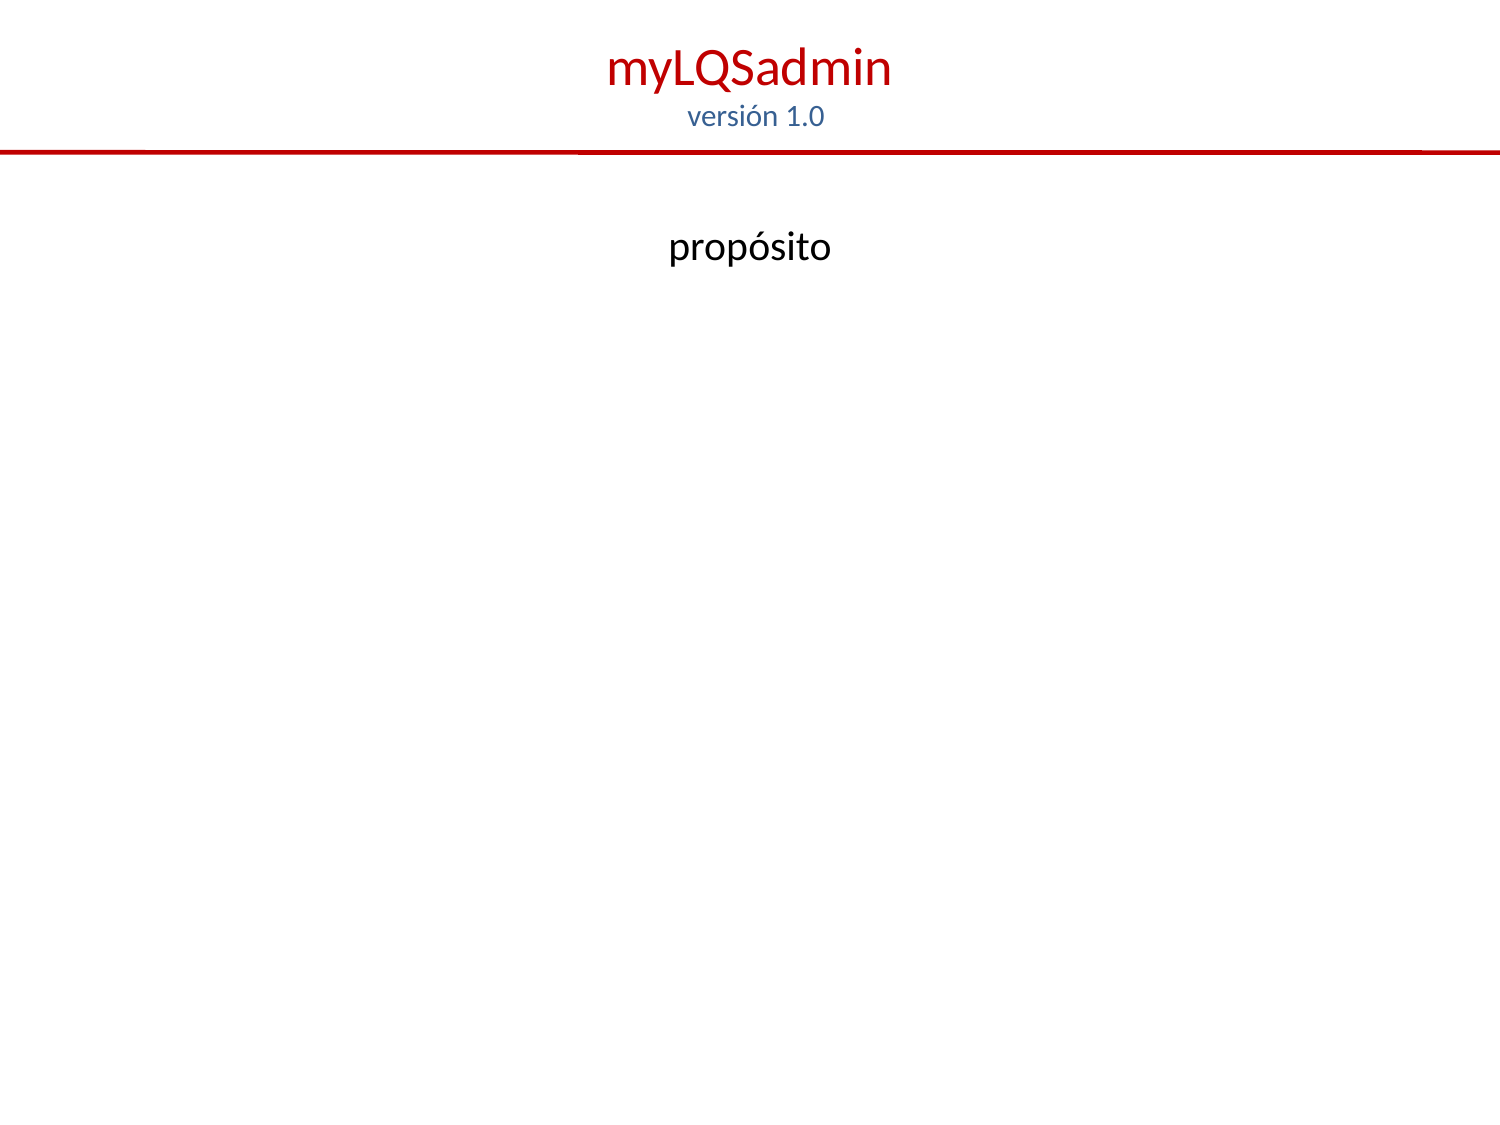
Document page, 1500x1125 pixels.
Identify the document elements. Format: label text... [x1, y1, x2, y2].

title myLQSadmin versión 1.0 [46, 23, 1465, 141]
subtitle propósito [58, 210, 1442, 868]
